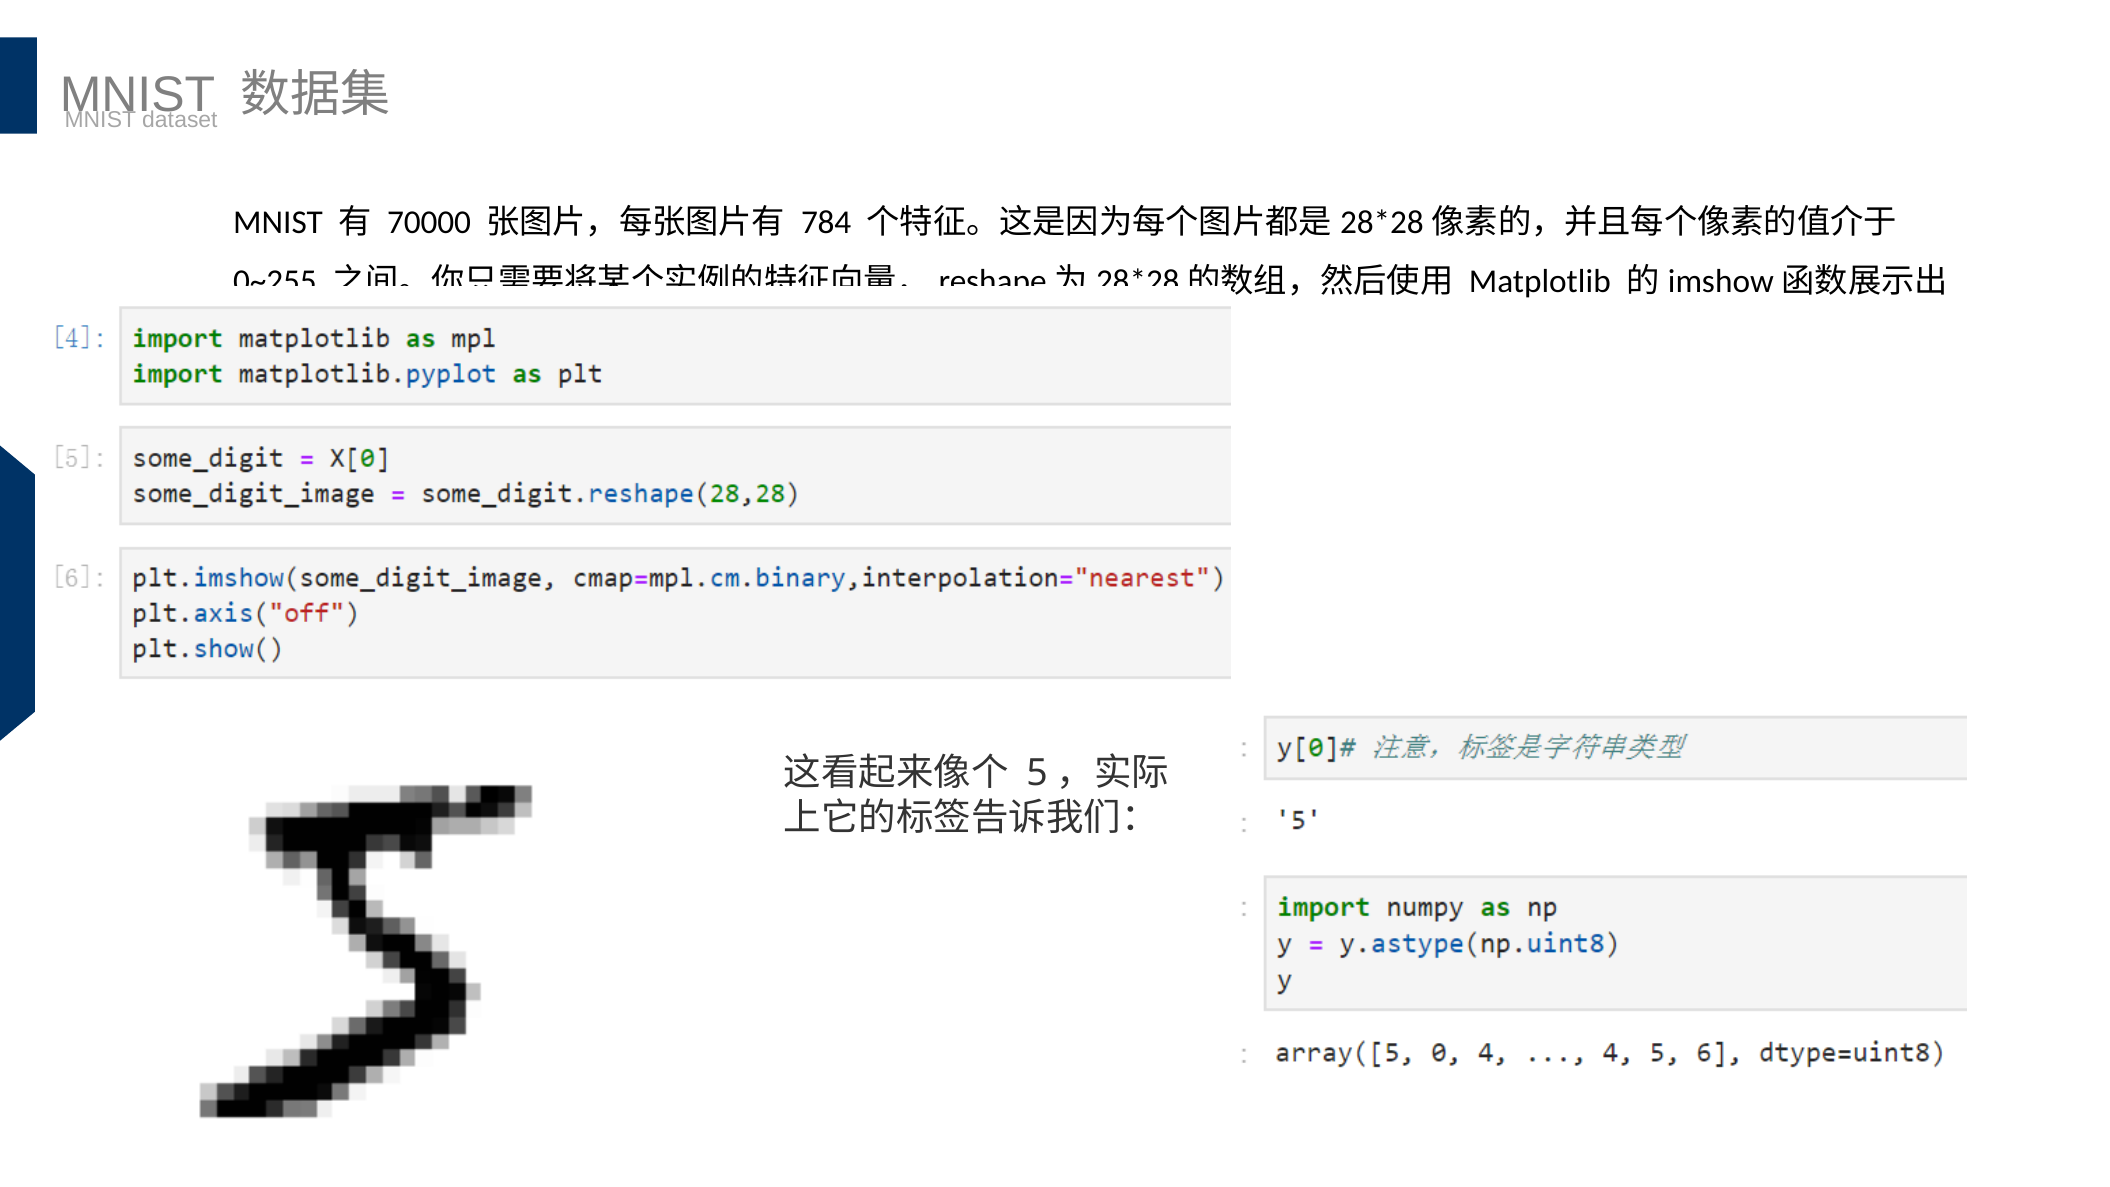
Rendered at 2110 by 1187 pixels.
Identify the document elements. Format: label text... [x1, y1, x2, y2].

text_box MNIST dataset [64, 104, 219, 132]
text_box [0, 444, 35, 743]
picture [35, 286, 1231, 1162]
picture [1236, 688, 1967, 1091]
text_box MNIST 数据集 [59, 43, 391, 122]
text_box [0, 36, 38, 135]
text_box MNIST 有 70000 张图片，每张图片有 784 个特征。这是因为每个图片都是28*28像素的，并且每个像素的值介于 0~255 之间。你只需要将某个实例的特征向量，reshape为28*28的数组，然后使用 Matplotlib 的imshow函数展示出来。 [218, 172, 1970, 367]
